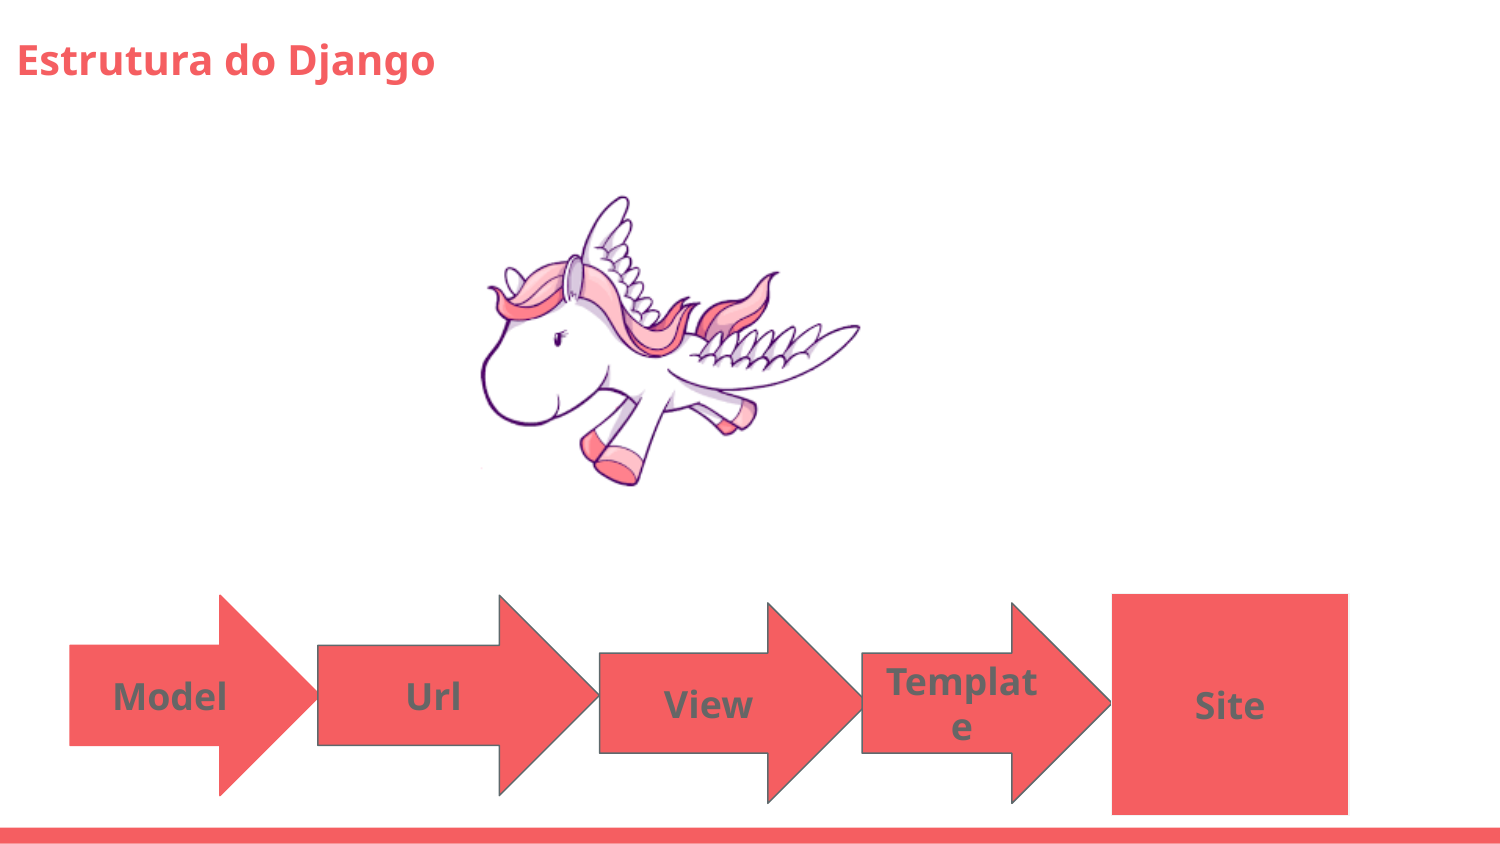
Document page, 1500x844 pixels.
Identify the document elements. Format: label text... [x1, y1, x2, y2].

text_box Url [317, 595, 599, 796]
text_box Site [1111, 593, 1349, 816]
text_box Model [70, 595, 317, 796]
picture [467, 186, 862, 500]
text_box Template [862, 602, 1111, 804]
title Estrutura do Django [1, 0, 1399, 99]
text_box View [599, 602, 862, 804]
